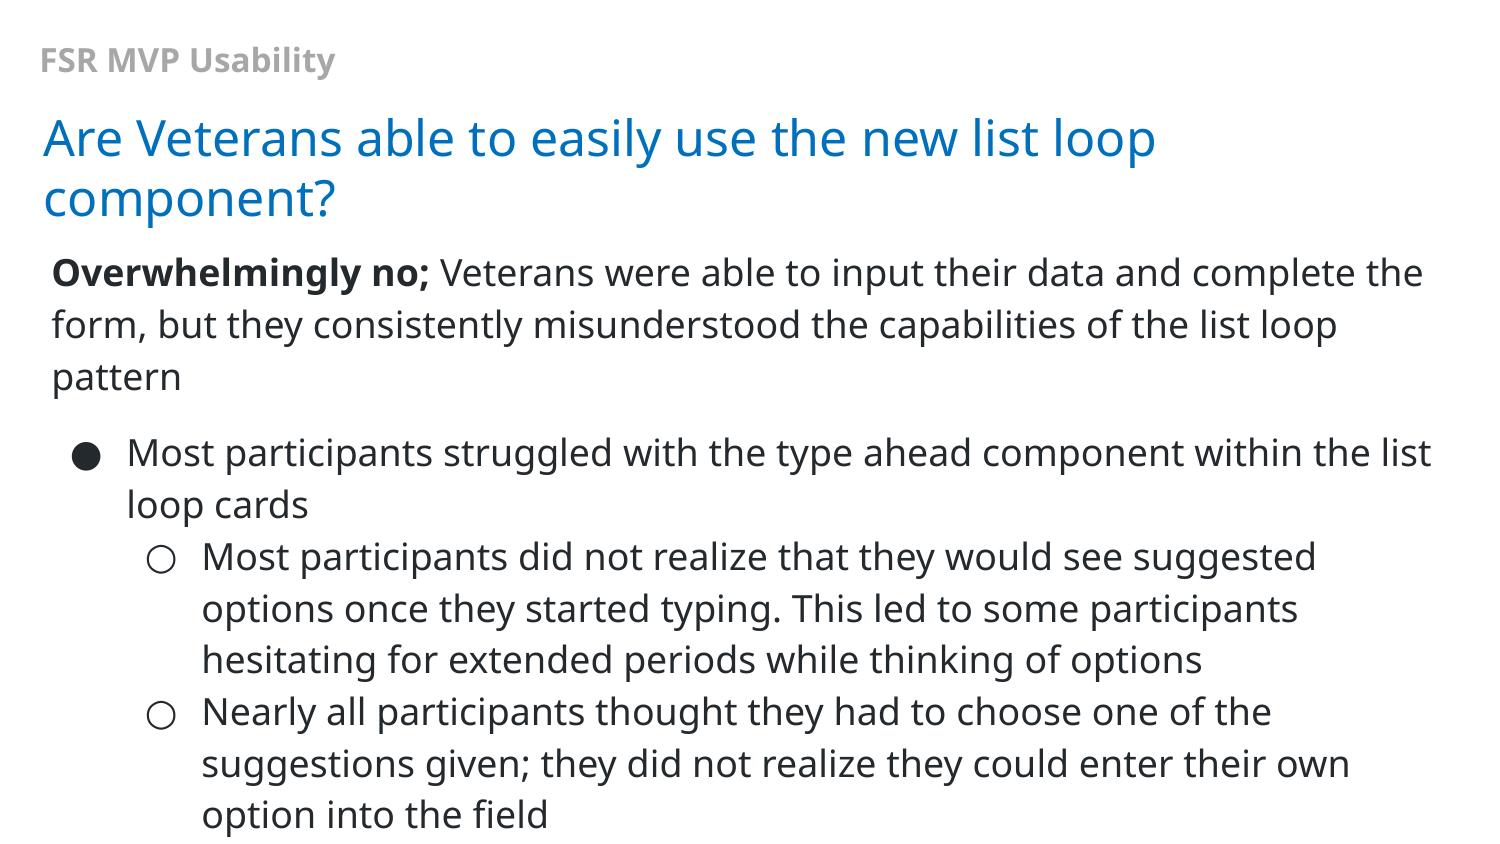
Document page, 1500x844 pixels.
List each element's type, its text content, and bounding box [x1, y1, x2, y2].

text_box FSR MVP Usability [31, 25, 870, 85]
text_box Are Veterans able to easily use the new list loop component? [36, 98, 1449, 189]
text_box Overwhelmingly no; Veterans were able to input their data and complete the form, but they consistently misunderstood the capabilities of the list loop pattern Most participants struggled with the type ahead component within the list loop cards Most participants did not realize that they would see suggested options once they started typing. This led to some participants hesitating for extended periods while thinking of options Nearly all participants thought they had to choose one of the suggestions given; they did not realize they could enter their own option into the field Several participants would type in a few letters and then browse the suggestions in the dropdown [36, 227, 1465, 756]
